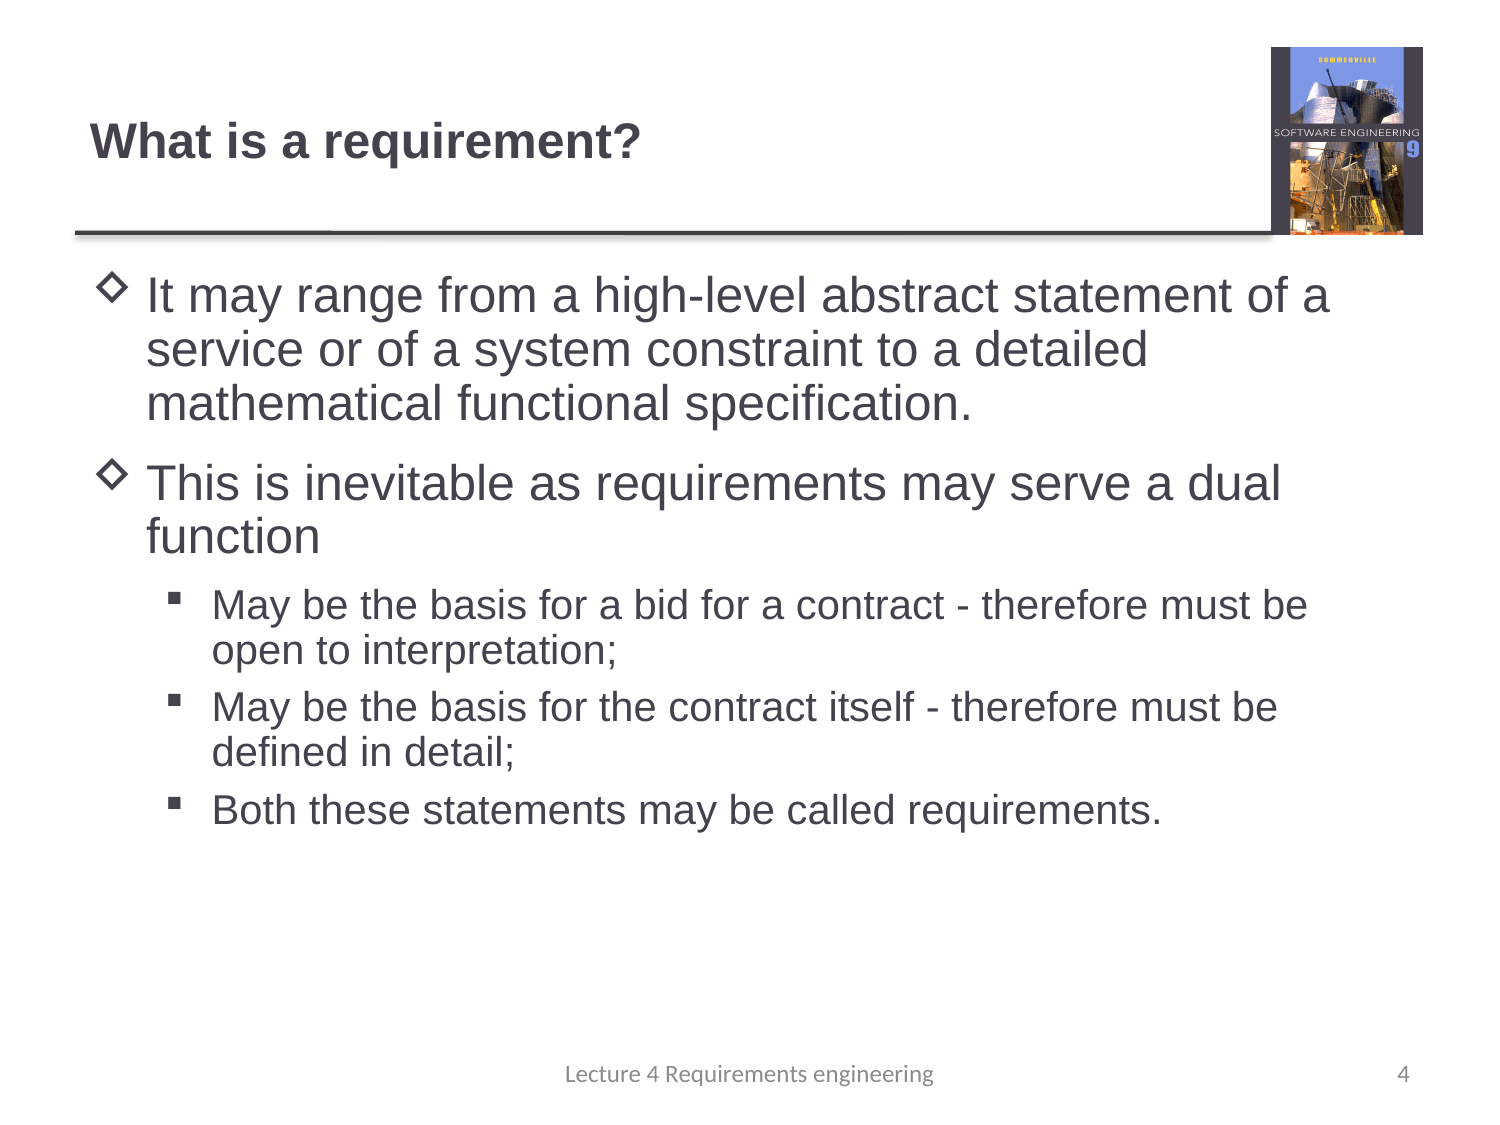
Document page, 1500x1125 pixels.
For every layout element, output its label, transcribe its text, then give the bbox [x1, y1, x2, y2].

list It may range from a high-level abstract statement of a service or of a system constraint to a detailed mathematical functional specification. This is inevitable as requirements may serve a dual function May be the basis for a bid for a contract - therefore must be open to interpretation; May be the basis for the contract itself - therefore must be defined in detail; Both these statements may be called requirements. [75, 262, 1425, 1005]
picture [1272, 47, 1423, 235]
slide_number 4 [1074, 1042, 1425, 1103]
title What is a requirement? [74, 44, 1272, 233]
footer Lecture 4 Requirements engineering [512, 1042, 988, 1103]
